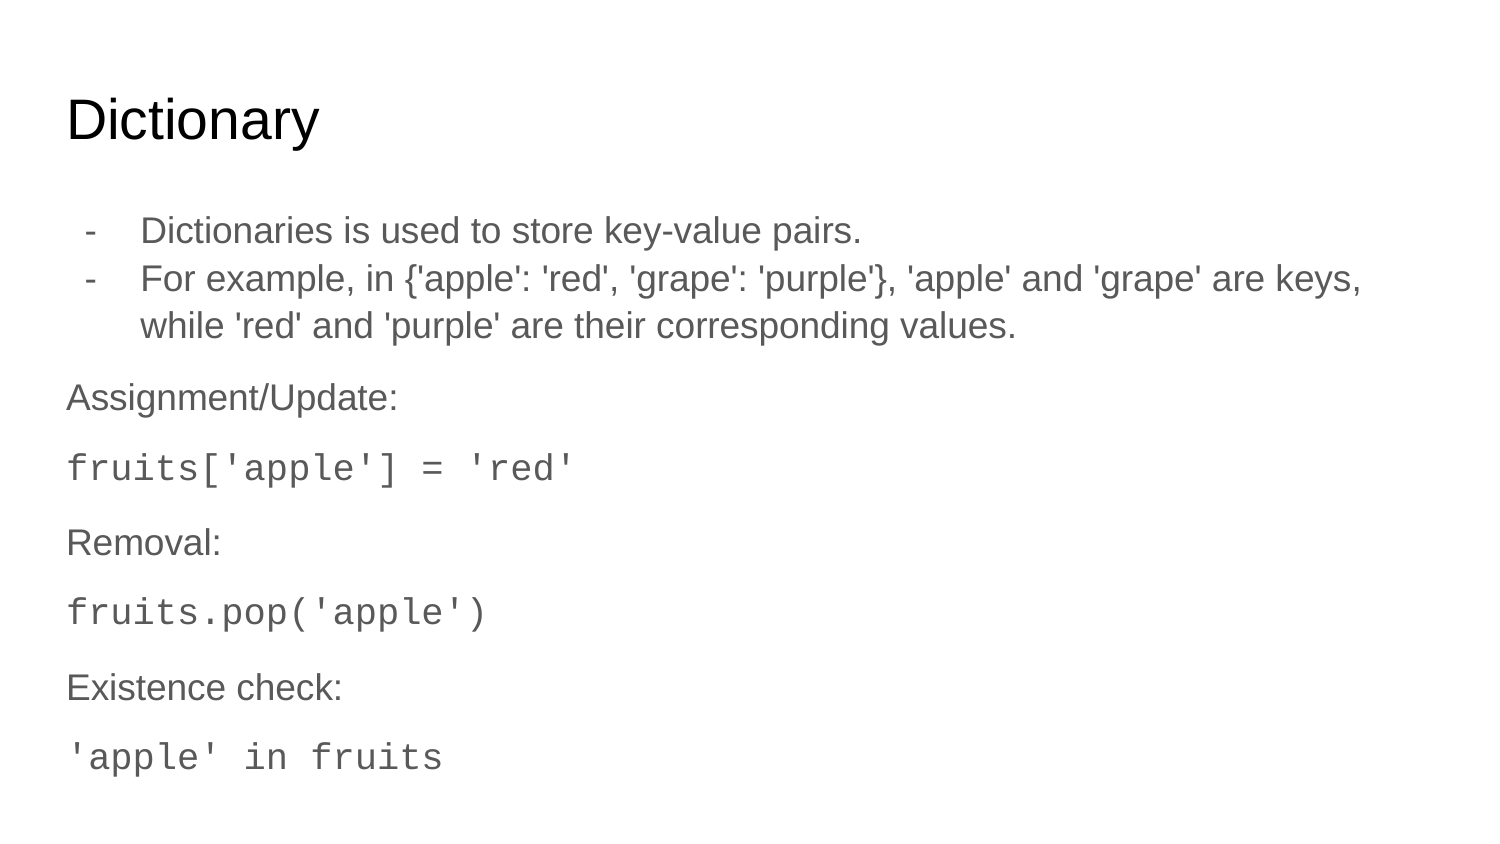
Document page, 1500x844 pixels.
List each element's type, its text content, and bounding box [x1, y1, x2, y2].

title Dictionary [51, 72, 1449, 167]
list Dictionaries is used to store key-value pairs. For example, in {'apple': 'red', 'grape': 'purple'}, 'apple' and 'grape' are keys, while 'red' and 'purple' are their corresponding values. Assignment/Update: fruits['apple'] = 'red' Removal: fruits.pop('apple') Existence check: 'apple' in fruits [51, 189, 1449, 805]
